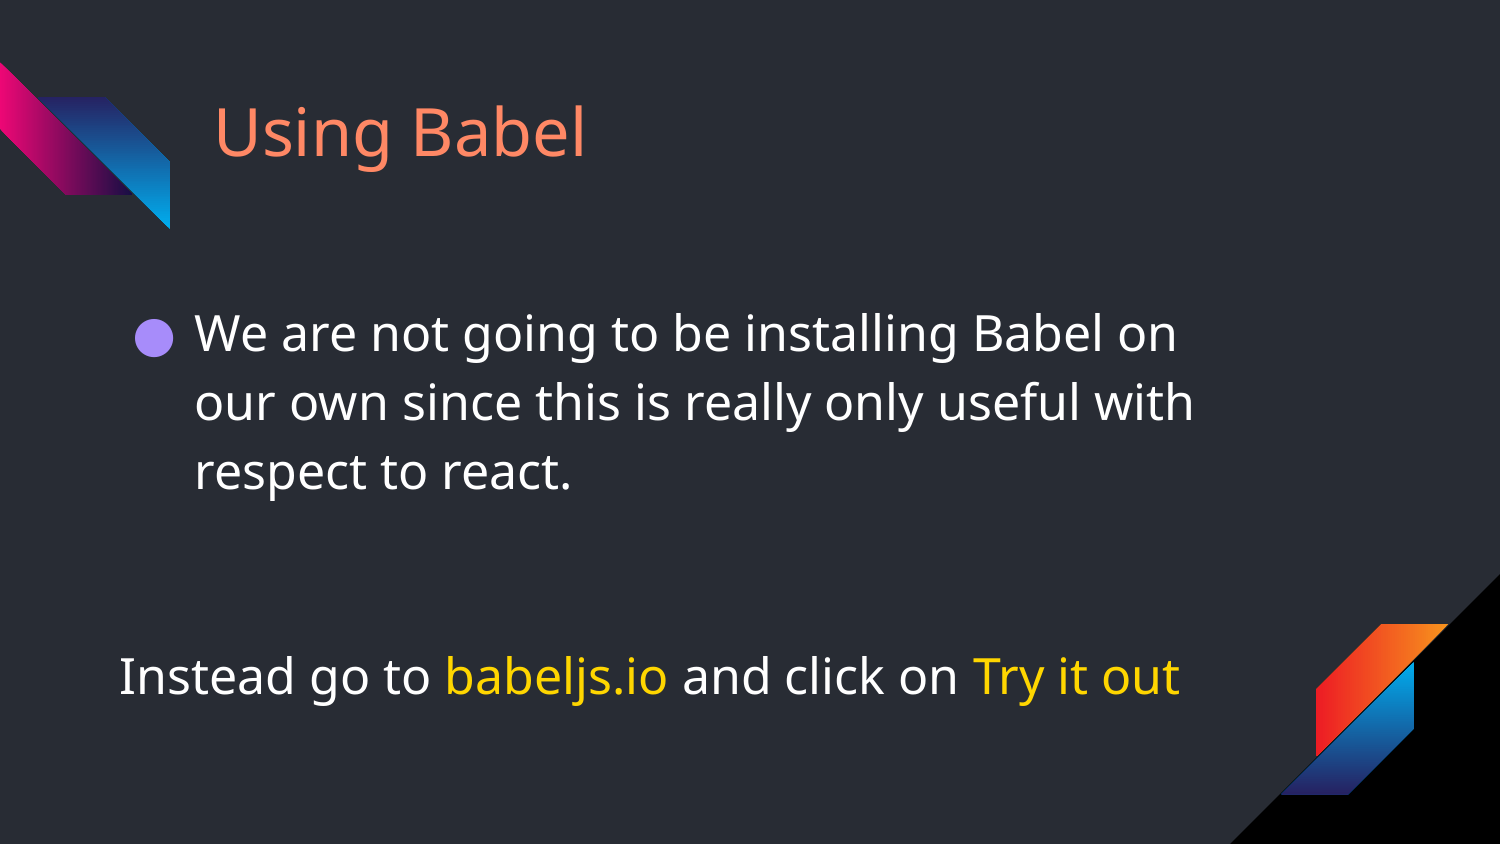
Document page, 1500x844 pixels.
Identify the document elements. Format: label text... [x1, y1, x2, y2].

title Using Babel [198, 74, 1353, 169]
list We are not going to be installing Babel on our own since this is really only useful with respect to react. Instead go to babeljs.io and click on Try it out [104, 204, 1269, 794]
